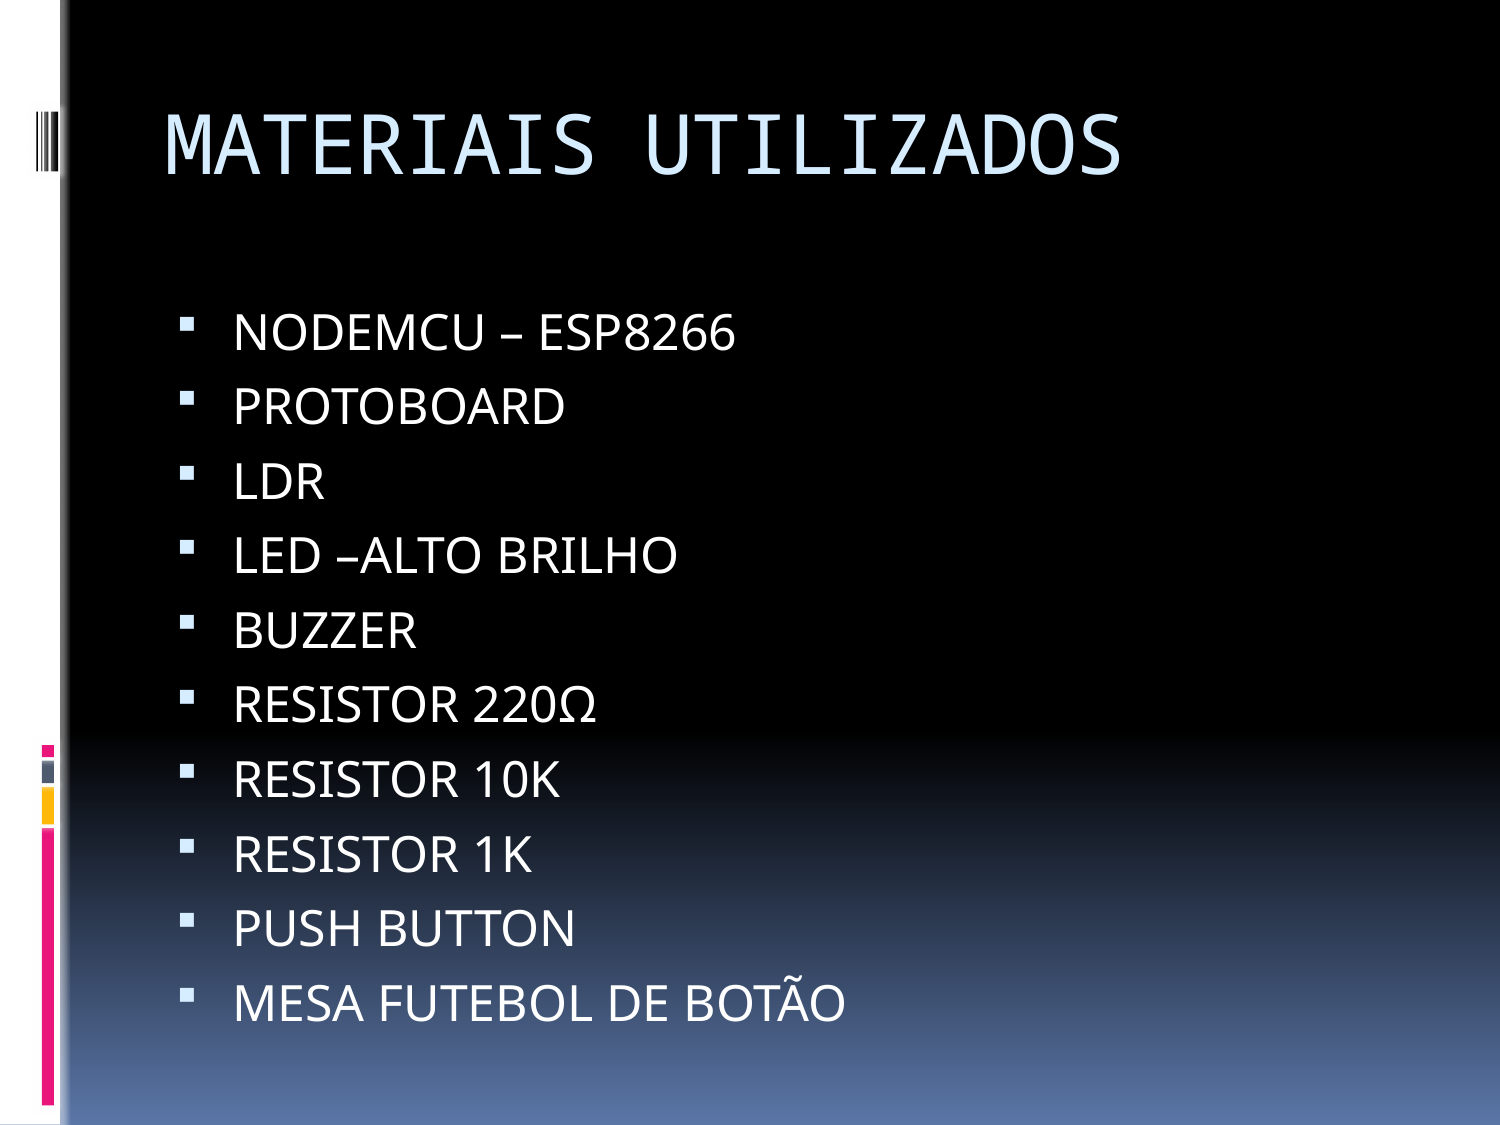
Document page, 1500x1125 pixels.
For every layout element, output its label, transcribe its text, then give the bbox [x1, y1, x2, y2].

title MATERIAIS UTILIZADOS [150, 83, 1425, 234]
list NODEMCU – ESP8266 PROTOBOARD LDR LED –ALTO BRILHO BUZZER RESISTOR 220Ω RESISTOR 10K RESISTOR 1K PUSH BUTTON MESA FUTEBOL DE BOTÃO [150, 292, 1425, 1043]
